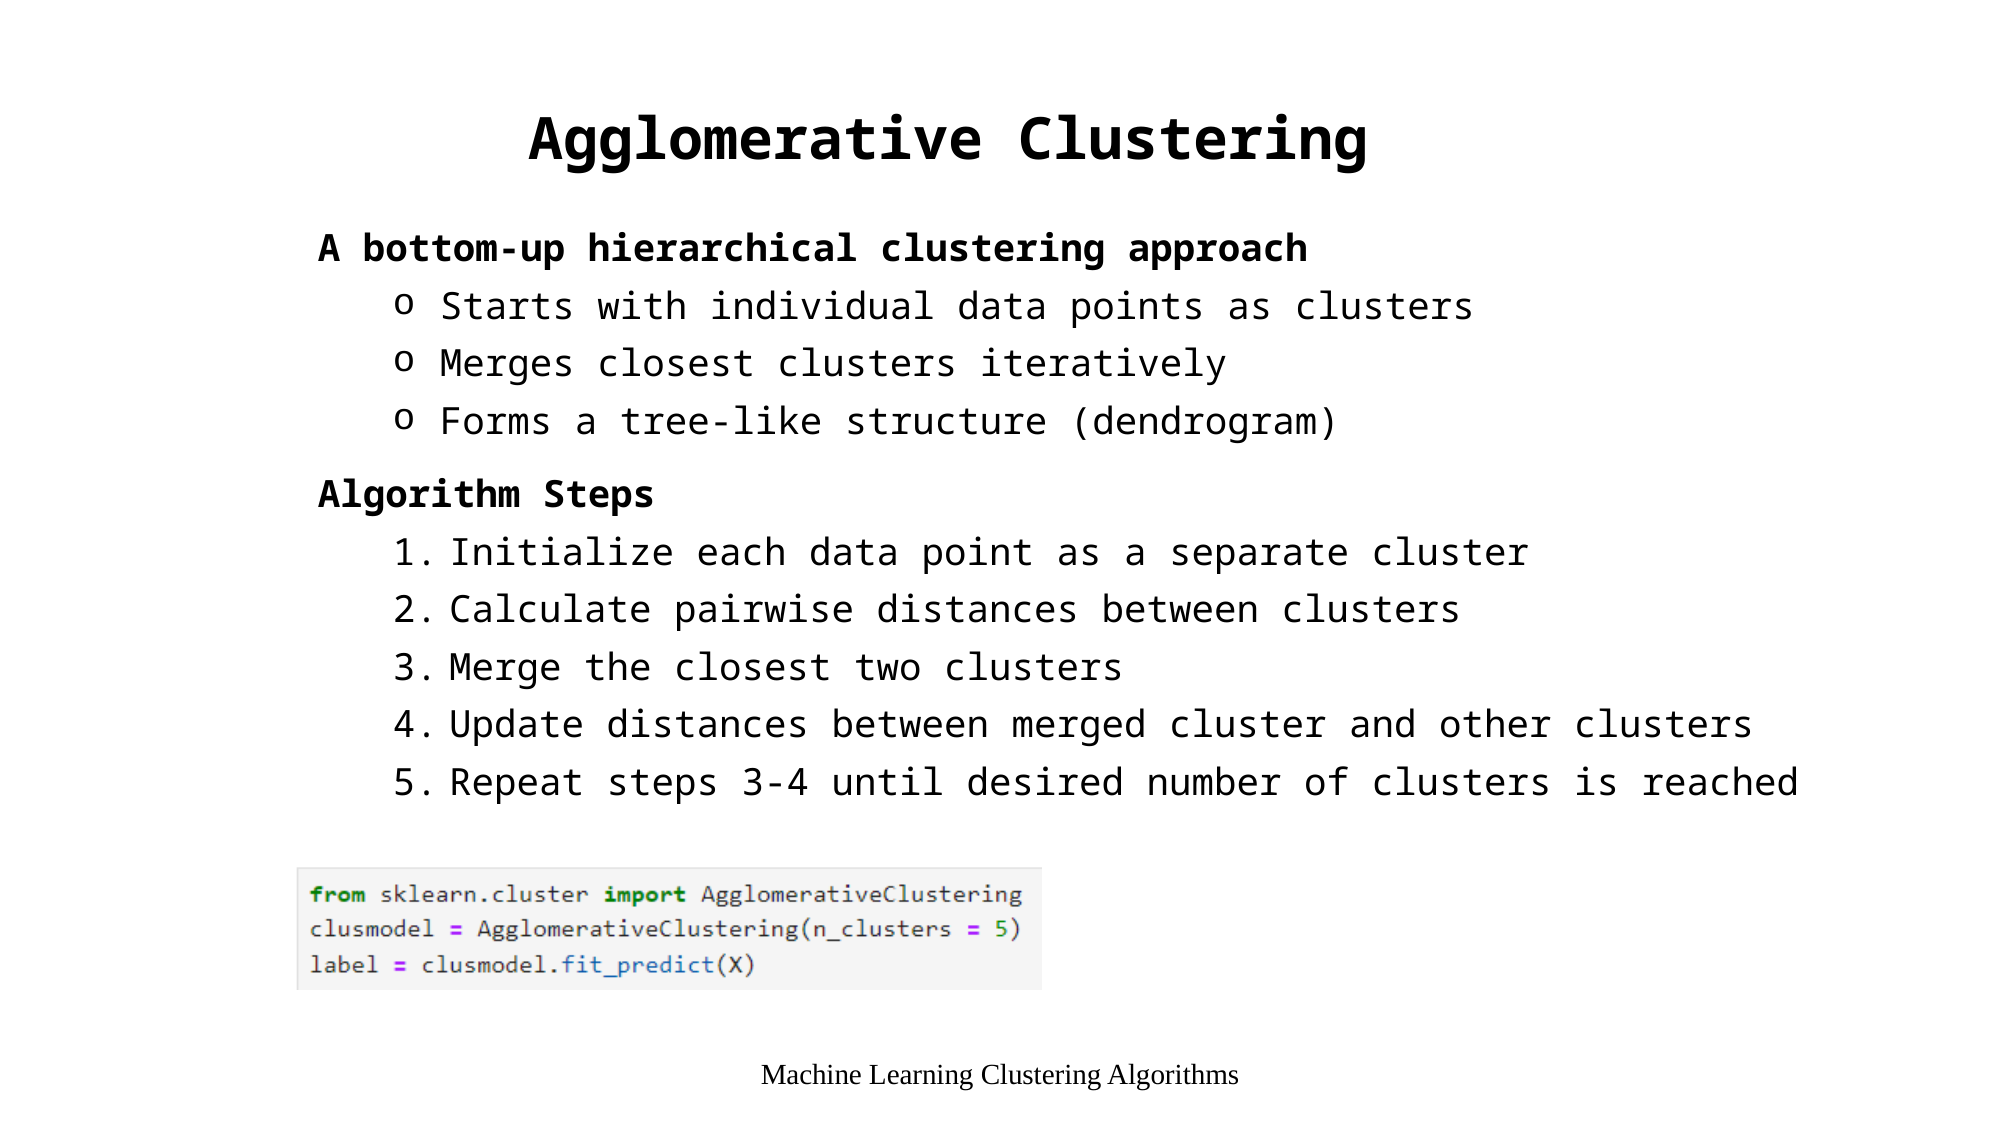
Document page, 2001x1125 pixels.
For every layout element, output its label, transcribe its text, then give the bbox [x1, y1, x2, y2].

text_box Algorithm Steps Initialize each data point as a separate cluster Calculate pairwise distances between clusters Merge the closest two clusters Update distances between merged cluster and other clusters Repeat steps 3-4 until desired number of clusters is reached [303, 462, 1872, 811]
picture [283, 866, 1042, 990]
footer Machine Learning Clustering Algorithms [662, 1042, 1338, 1103]
text_box Agglomerative Clustering [513, 93, 1384, 179]
text_box A bottom-up hierarchical clustering approach Starts with individual data points as clusters Merges closest clusters iteratively Forms a tree-like structure (dendrogram) [303, 216, 1522, 450]
